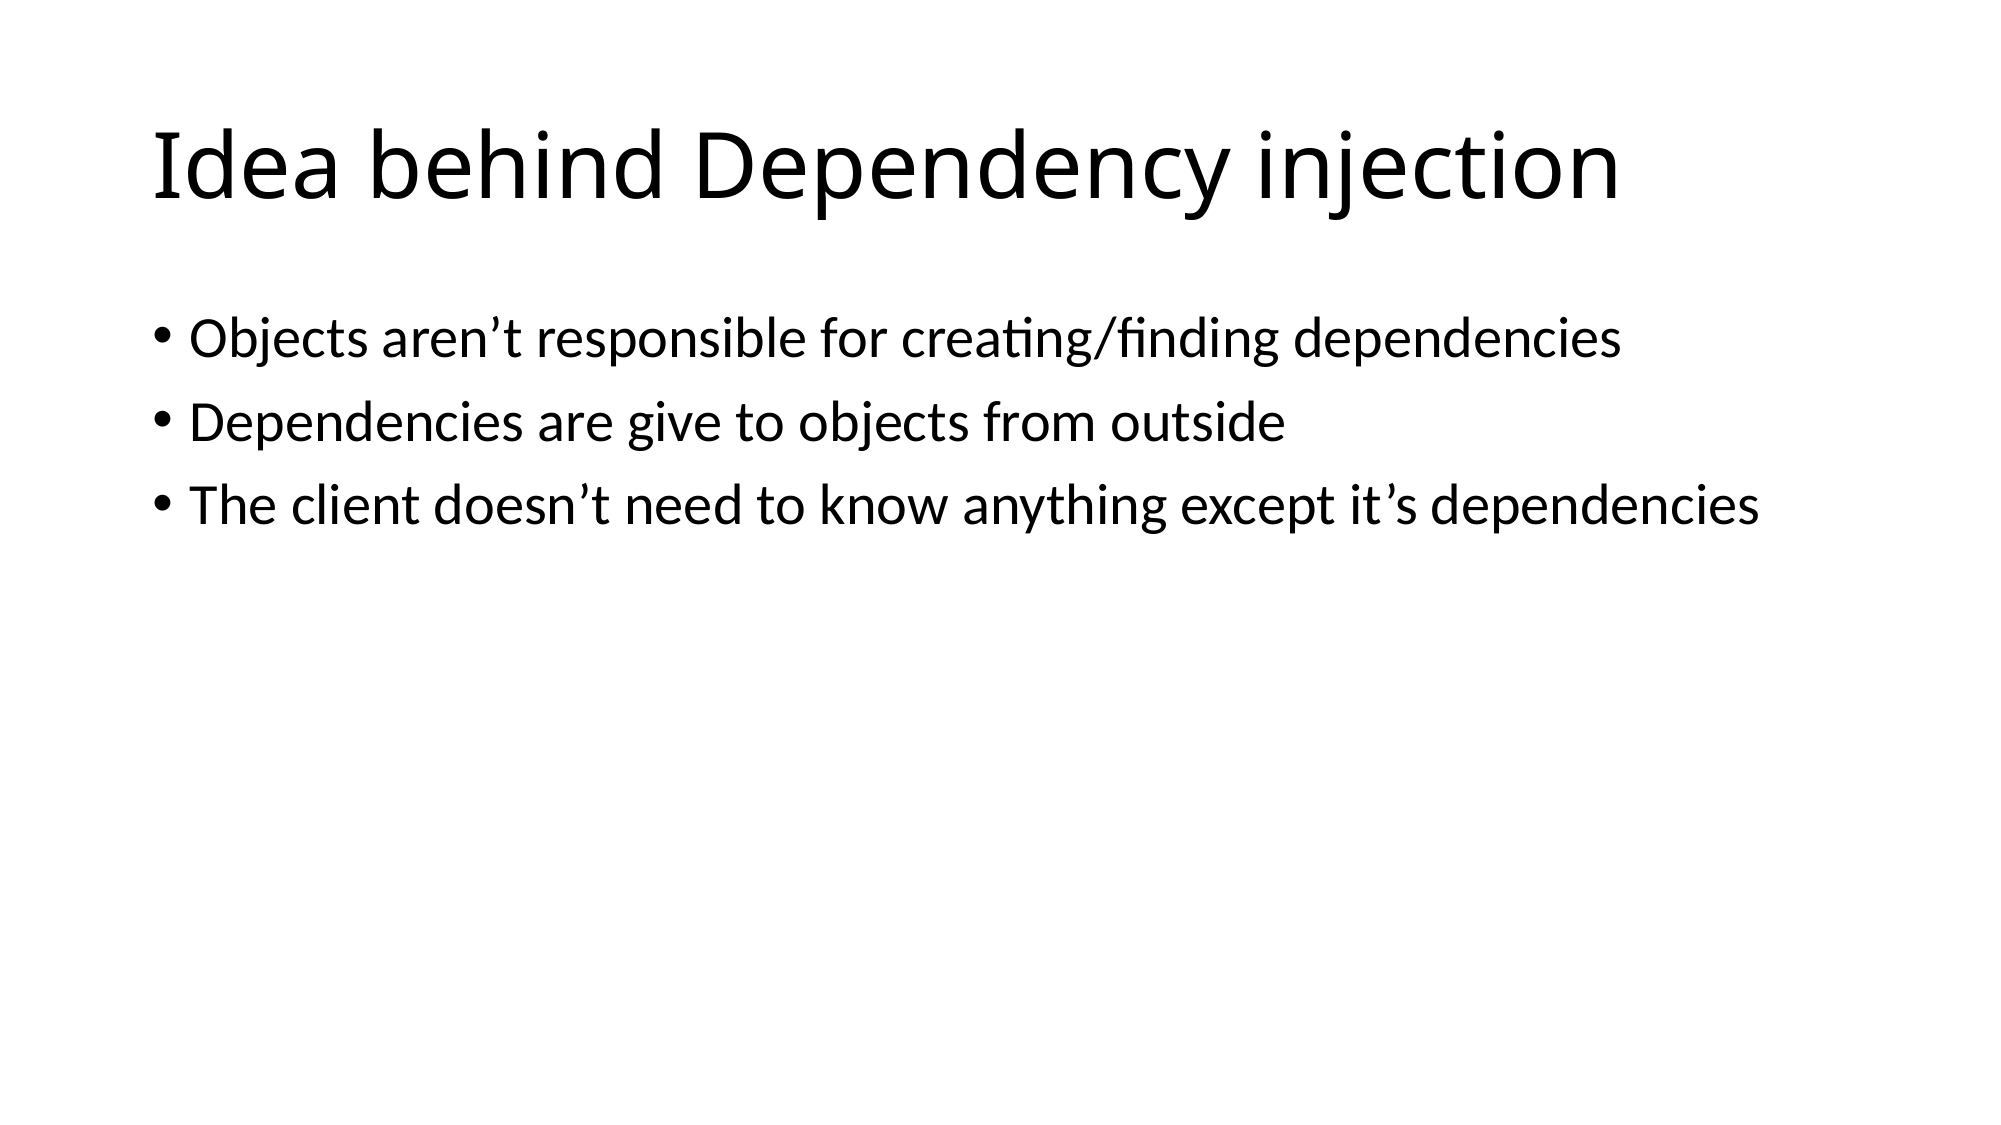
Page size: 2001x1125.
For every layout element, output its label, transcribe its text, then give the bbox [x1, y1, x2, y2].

list Objects aren’t responsible for creating/finding dependencies Dependencies are give to objects from outside The client doesn’t need to know anything except it’s dependencies [137, 299, 1863, 1014]
title Idea behind Dependency injection [137, 59, 1863, 278]
